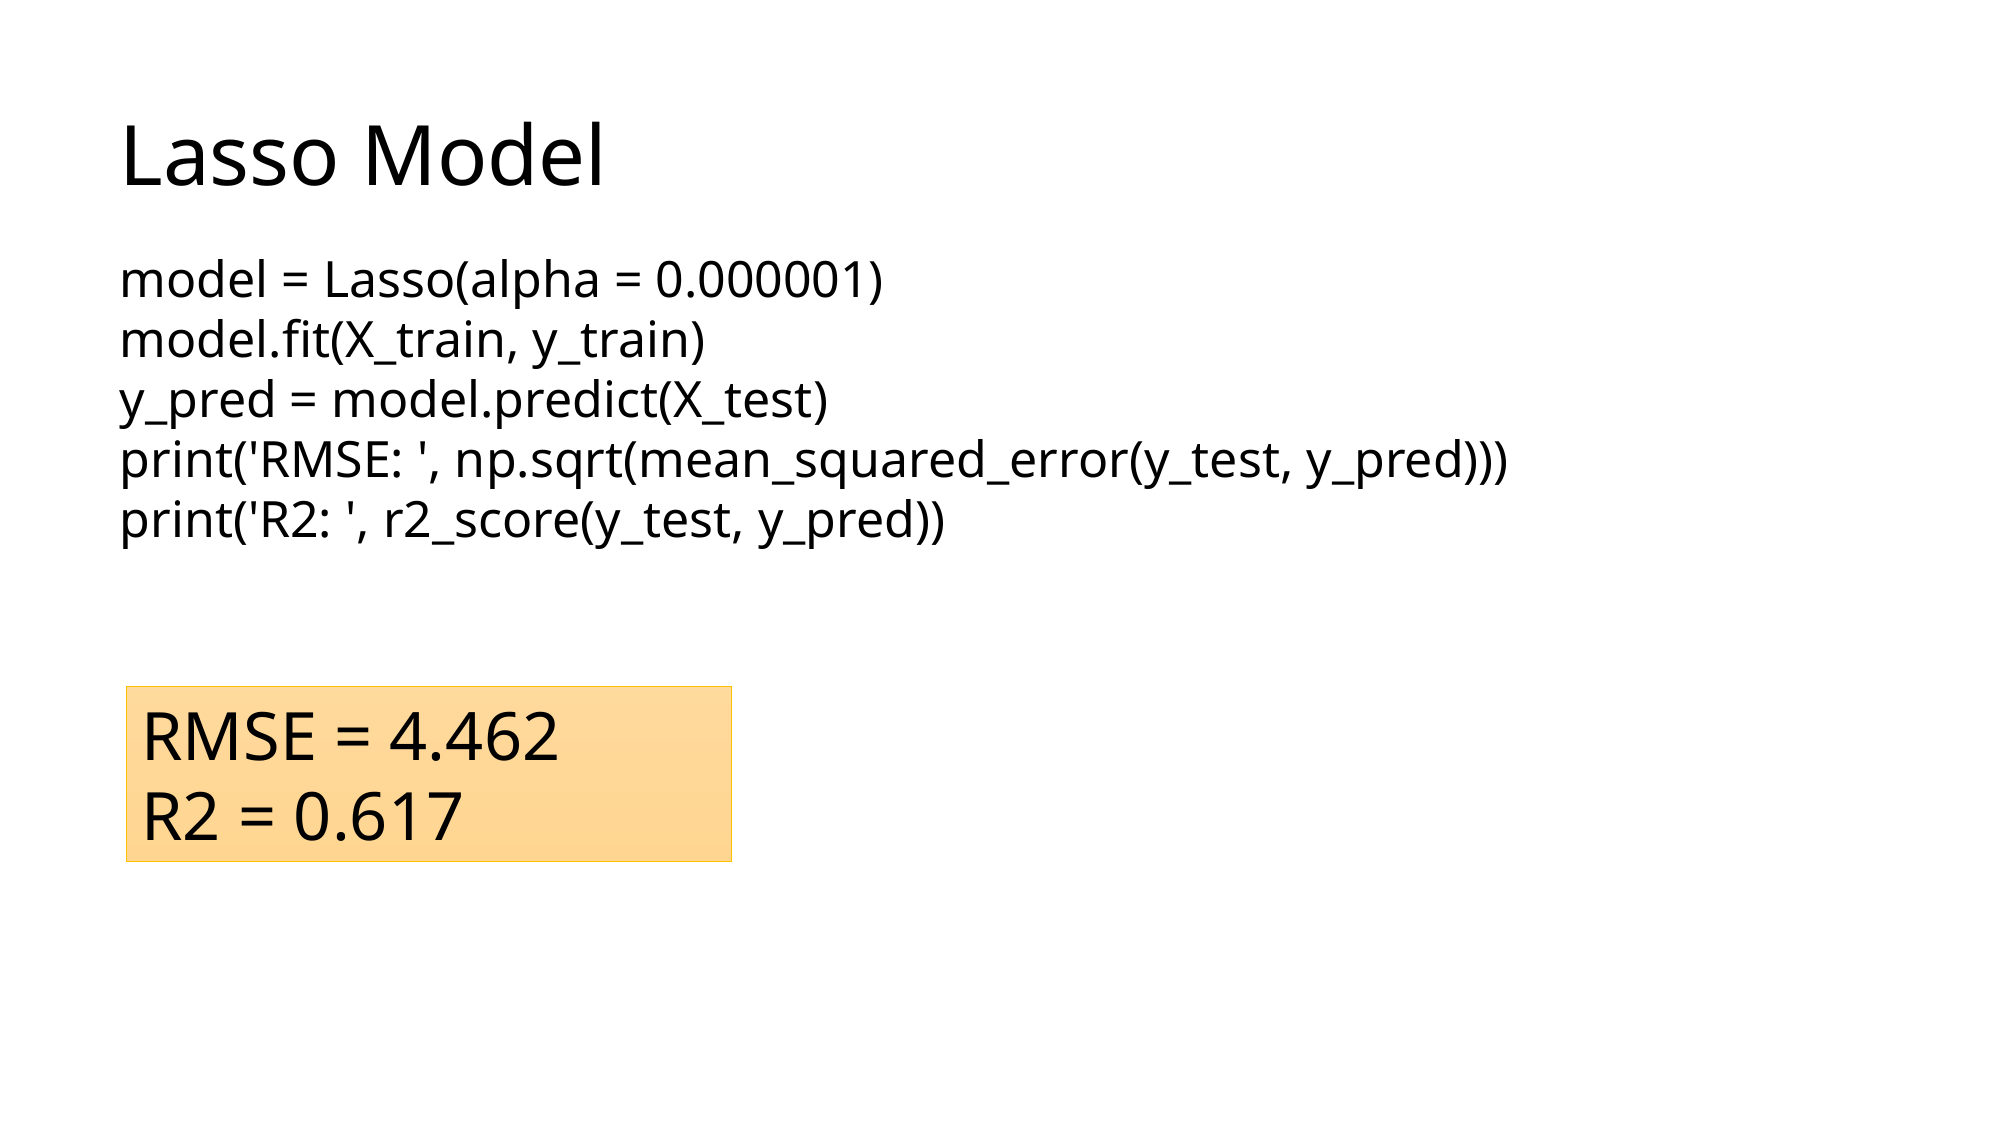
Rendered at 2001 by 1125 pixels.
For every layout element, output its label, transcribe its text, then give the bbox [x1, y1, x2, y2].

text_box Lasso Model [104, 95, 703, 210]
text_box RMSE = 4.462 R2 = 0.617 [126, 686, 732, 862]
text_box model = Lasso(alpha = 0.000001) model.fit(X_train, y_train) y_pred = model.predict(X_test) print('RMSE: ', np.sqrt(mean_squared_error(y_test, y_pred))) print('R2: ', r2_score(y_test, y_pred)) [104, 239, 1659, 555]
